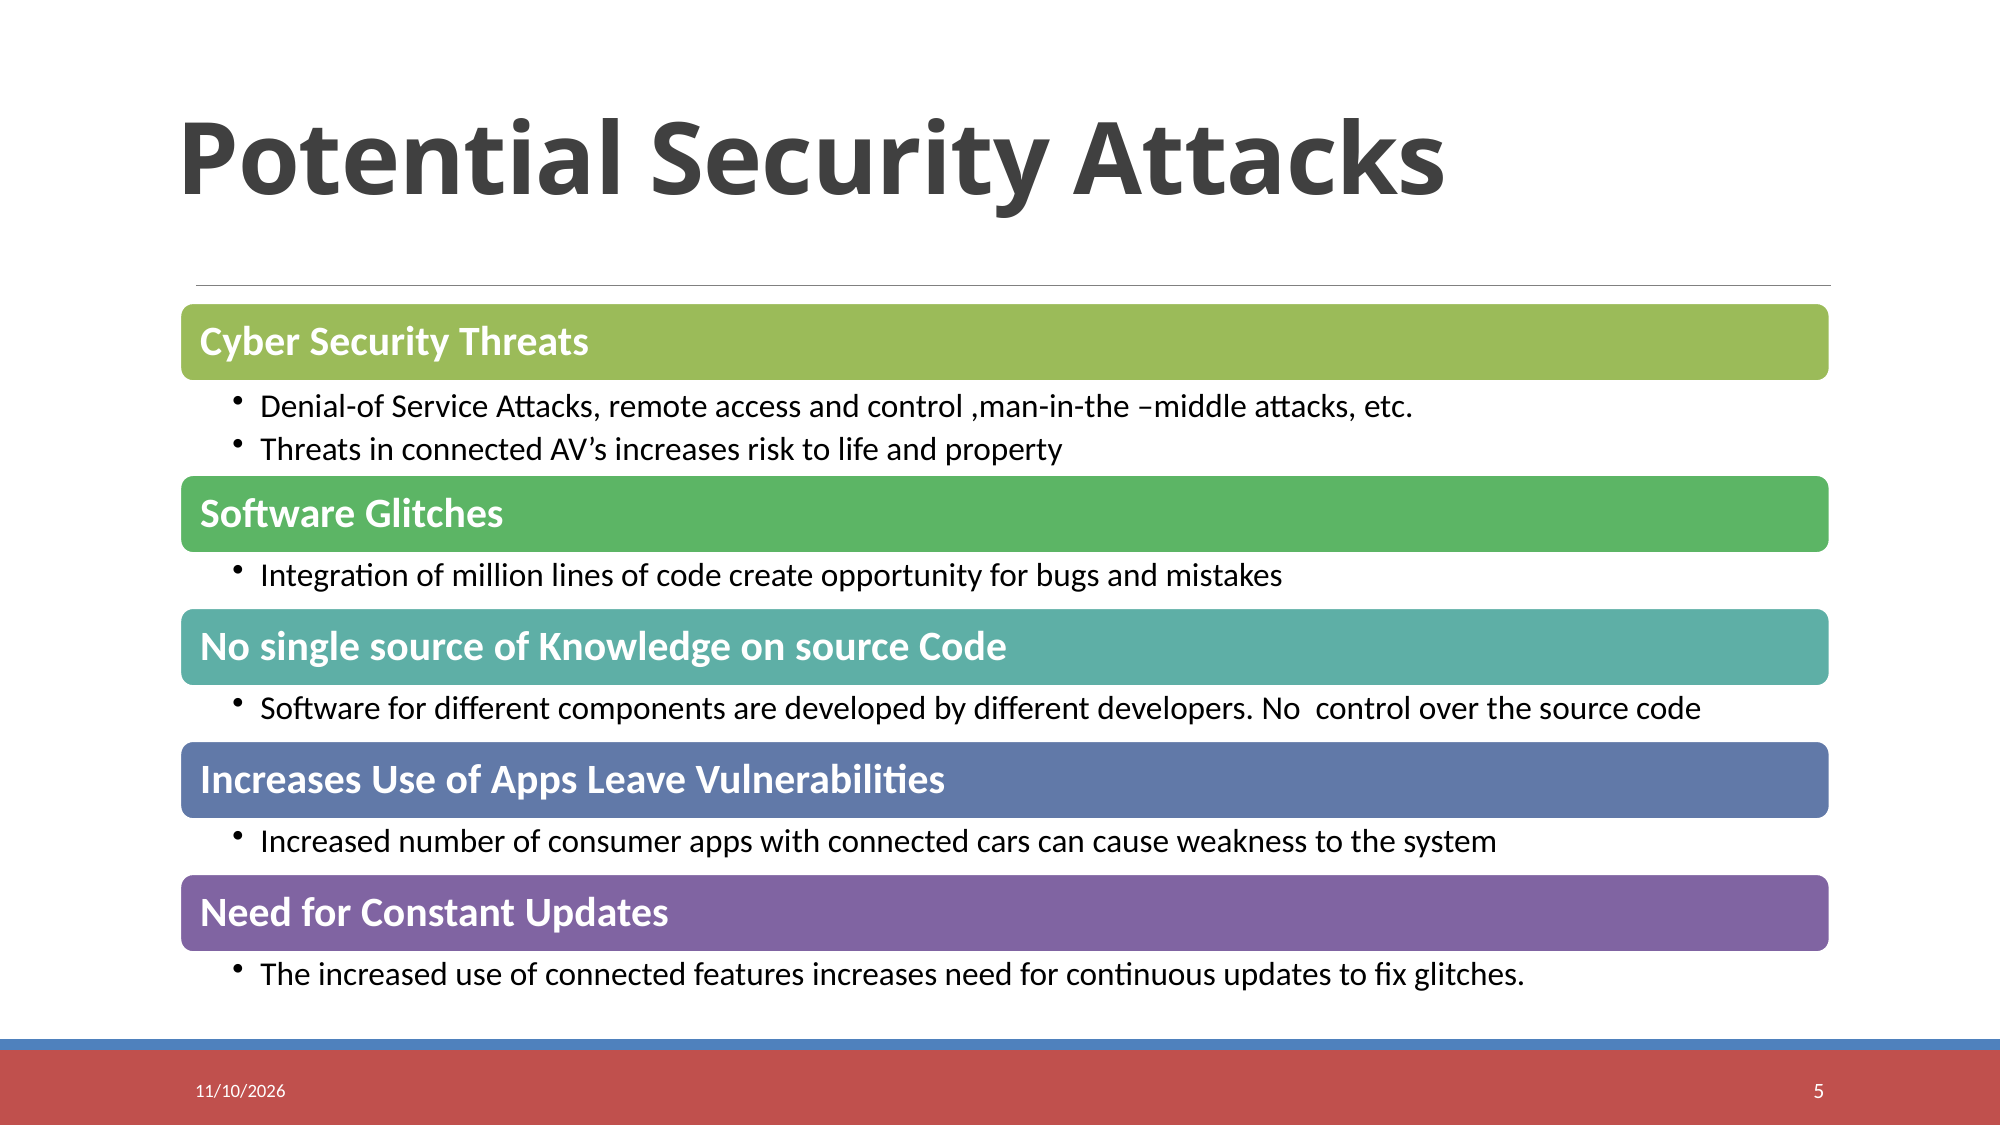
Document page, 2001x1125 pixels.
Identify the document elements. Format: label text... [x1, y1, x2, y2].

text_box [179, 302, 1831, 1011]
slide_number 5 [1624, 1059, 1840, 1120]
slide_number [180, 1059, 586, 1120]
title Potential Security Attacks [161, 41, 1812, 223]
